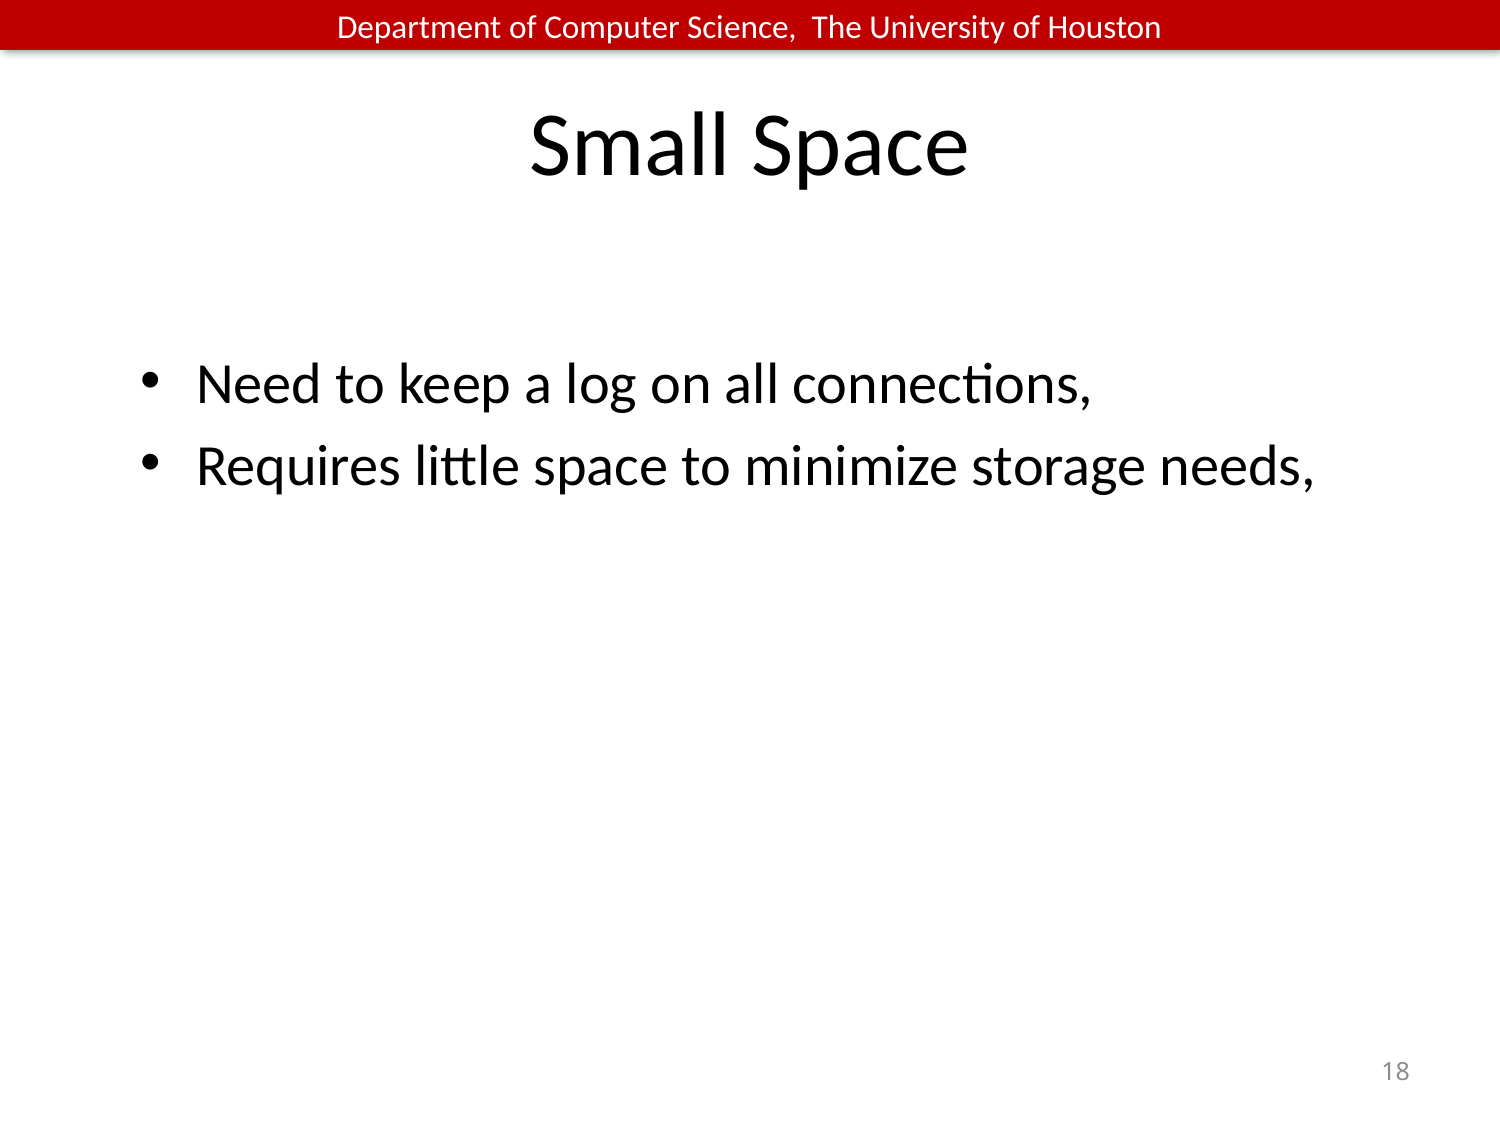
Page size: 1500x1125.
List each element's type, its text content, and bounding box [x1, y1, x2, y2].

title Small Space [75, 45, 1425, 233]
slide_number 18 [1074, 1042, 1425, 1103]
list Need to keep a log on all connections, Requires little space to minimize storage needs, [125, 337, 1400, 1013]
